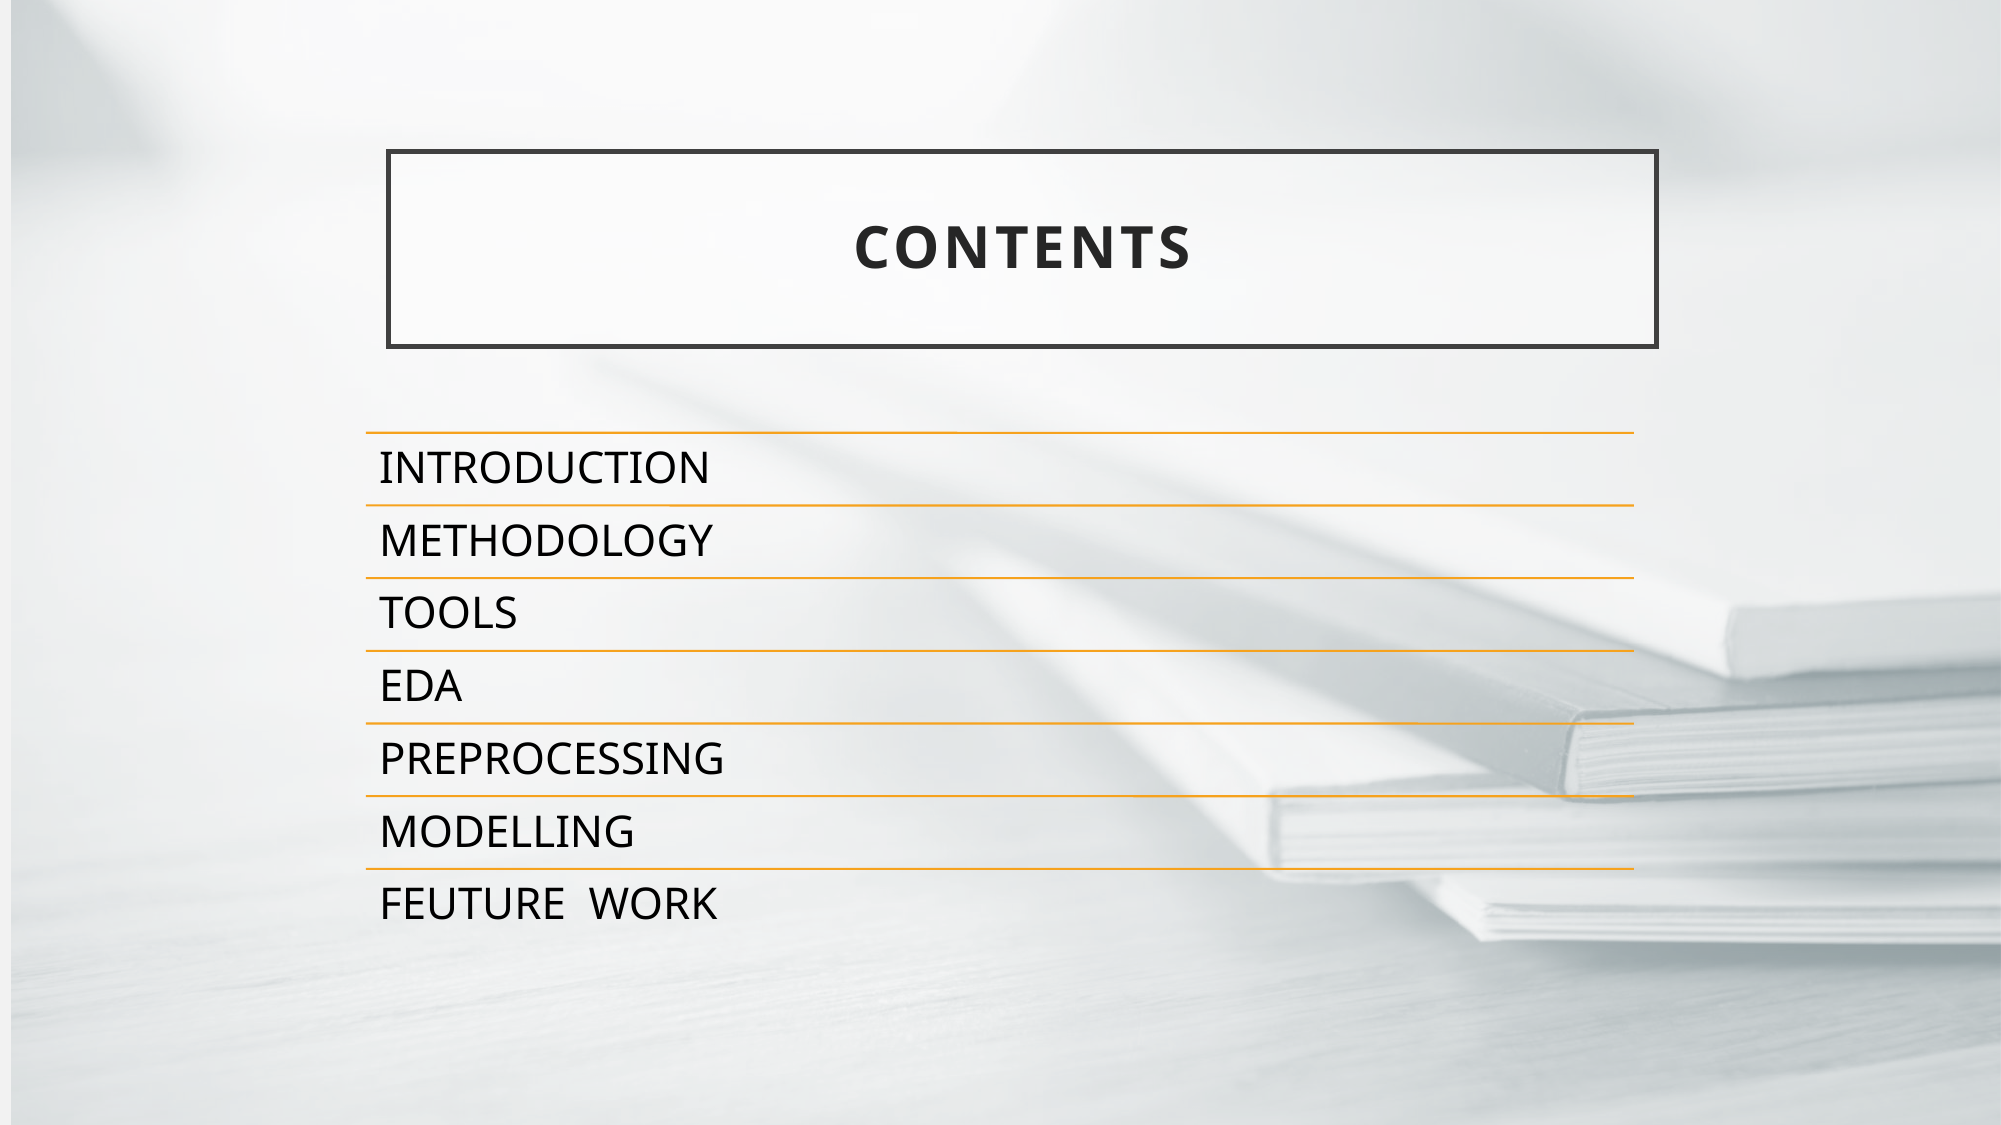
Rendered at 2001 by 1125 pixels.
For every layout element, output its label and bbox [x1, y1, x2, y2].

list [365, 432, 1634, 942]
picture [11, 0, 2000, 1125]
